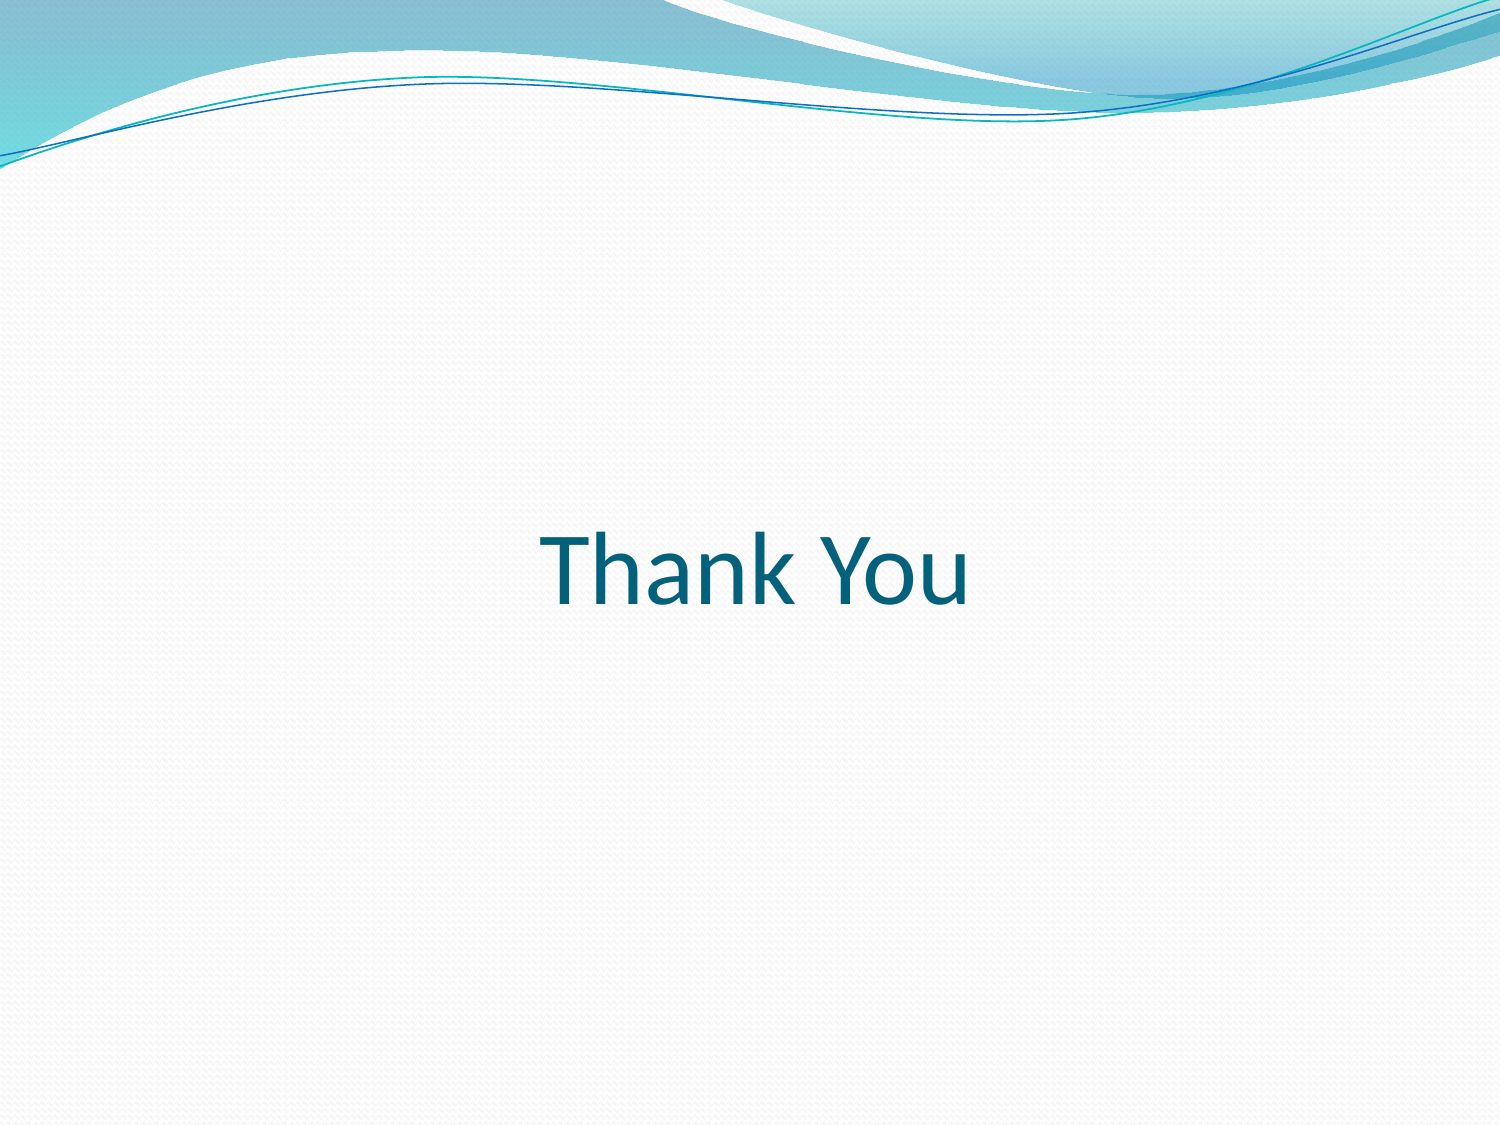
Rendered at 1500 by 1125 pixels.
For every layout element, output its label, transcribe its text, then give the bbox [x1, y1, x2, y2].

title Thank You [75, 399, 1438, 625]
